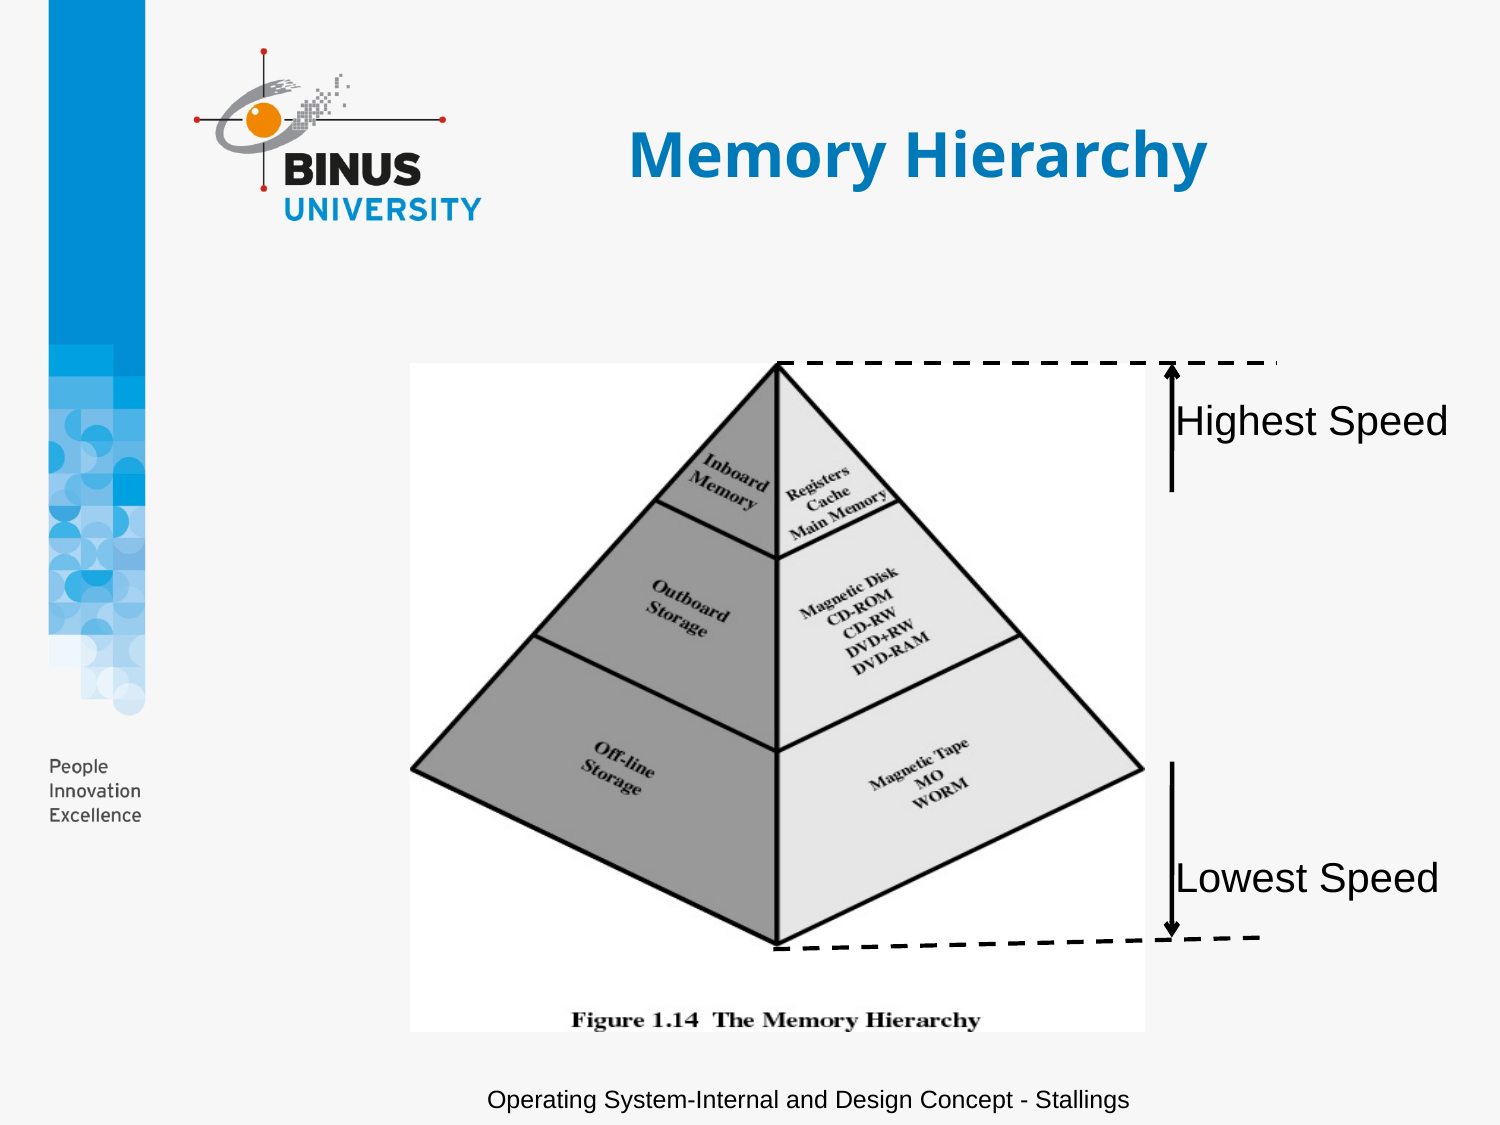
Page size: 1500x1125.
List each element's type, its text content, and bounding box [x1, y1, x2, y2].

text_box Lowest Speed [1160, 843, 1465, 909]
text_box Highest Speed [1160, 386, 1500, 452]
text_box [773, 937, 1266, 950]
title Memory Hierarchy [612, 87, 1438, 218]
picture [0, 0, 1500, 1033]
text_box Operating System-Internal and Design Concept - Stallings [472, 1075, 1170, 1121]
